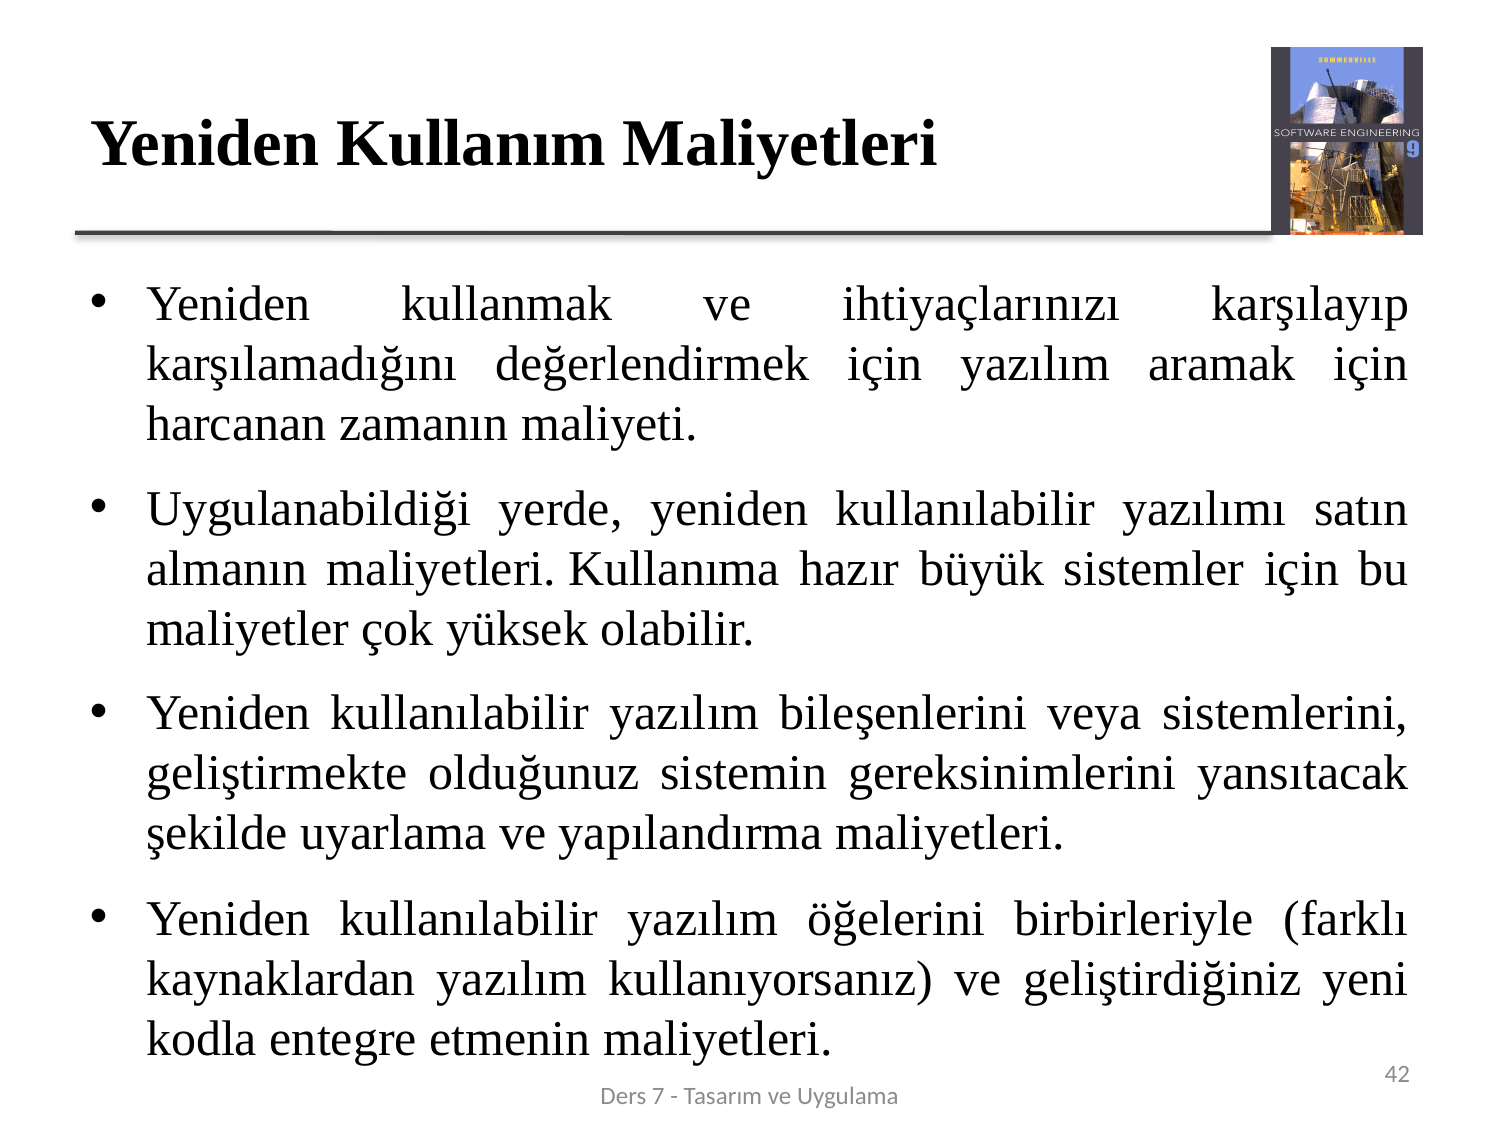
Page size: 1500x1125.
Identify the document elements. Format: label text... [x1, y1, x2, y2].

footer Ders 7 - Tasarım ve Uygulama [512, 1065, 988, 1125]
slide_number 42 [1074, 1042, 1425, 1103]
list Yeniden kullanmak ve ihtiyaçlarınızı karşılayıp karşılamadığını değerlendirmek için yazılım aramak için harcanan zamanın maliyeti. Uygulanabildiği yerde, yeniden kullanılabilir yazılımı satın almanın maliyetleri. Kullanıma hazır büyük sistemler için bu maliyetler çok yüksek olabilir. Yeniden kullanılabilir yazılım bileşenlerini veya sistemlerini, geliştirmekte olduğunuz sistemin gereksinimlerini yansıtacak şekilde uyarlama ve yapılandırma maliyetleri. Yeniden kullanılabilir yazılım öğelerini birbirleriyle (farklı kaynaklardan yazılım kullanıyorsanız) ve geliştirdiğiniz yeni kodla entegre etmenin maliyetleri. [75, 262, 1425, 1005]
title Yeniden Kullanım Maliyetleri [74, 44, 1272, 233]
picture [1272, 47, 1423, 235]
